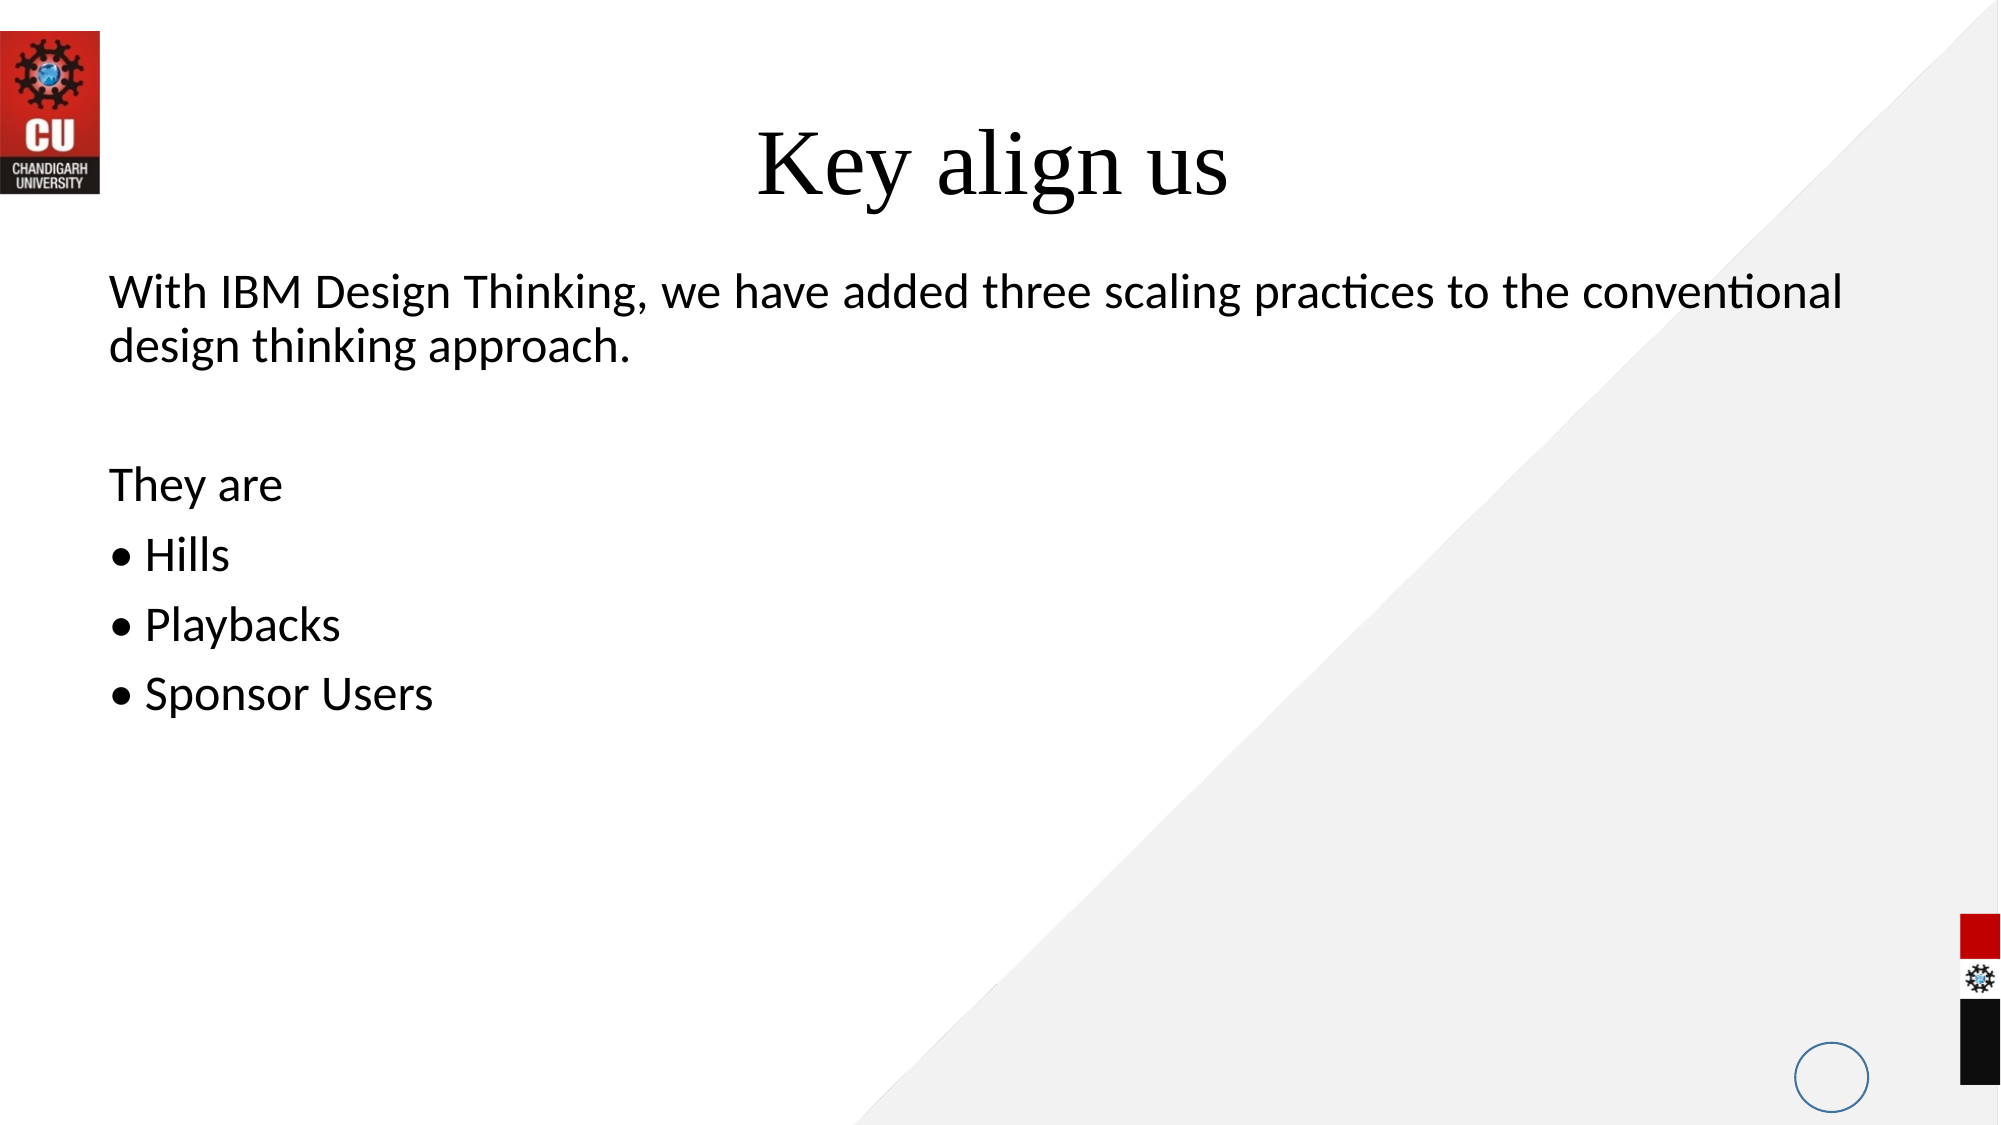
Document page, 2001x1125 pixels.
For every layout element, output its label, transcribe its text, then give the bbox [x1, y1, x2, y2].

picture [0, 0, 2001, 1125]
subtitle With IBM Design Thinking, we have added three scaling practices to the conventional design thinking approach. They are • Hills • Playbacks • Sponsor Users [93, 257, 1860, 961]
title Key align us [93, 58, 1894, 223]
